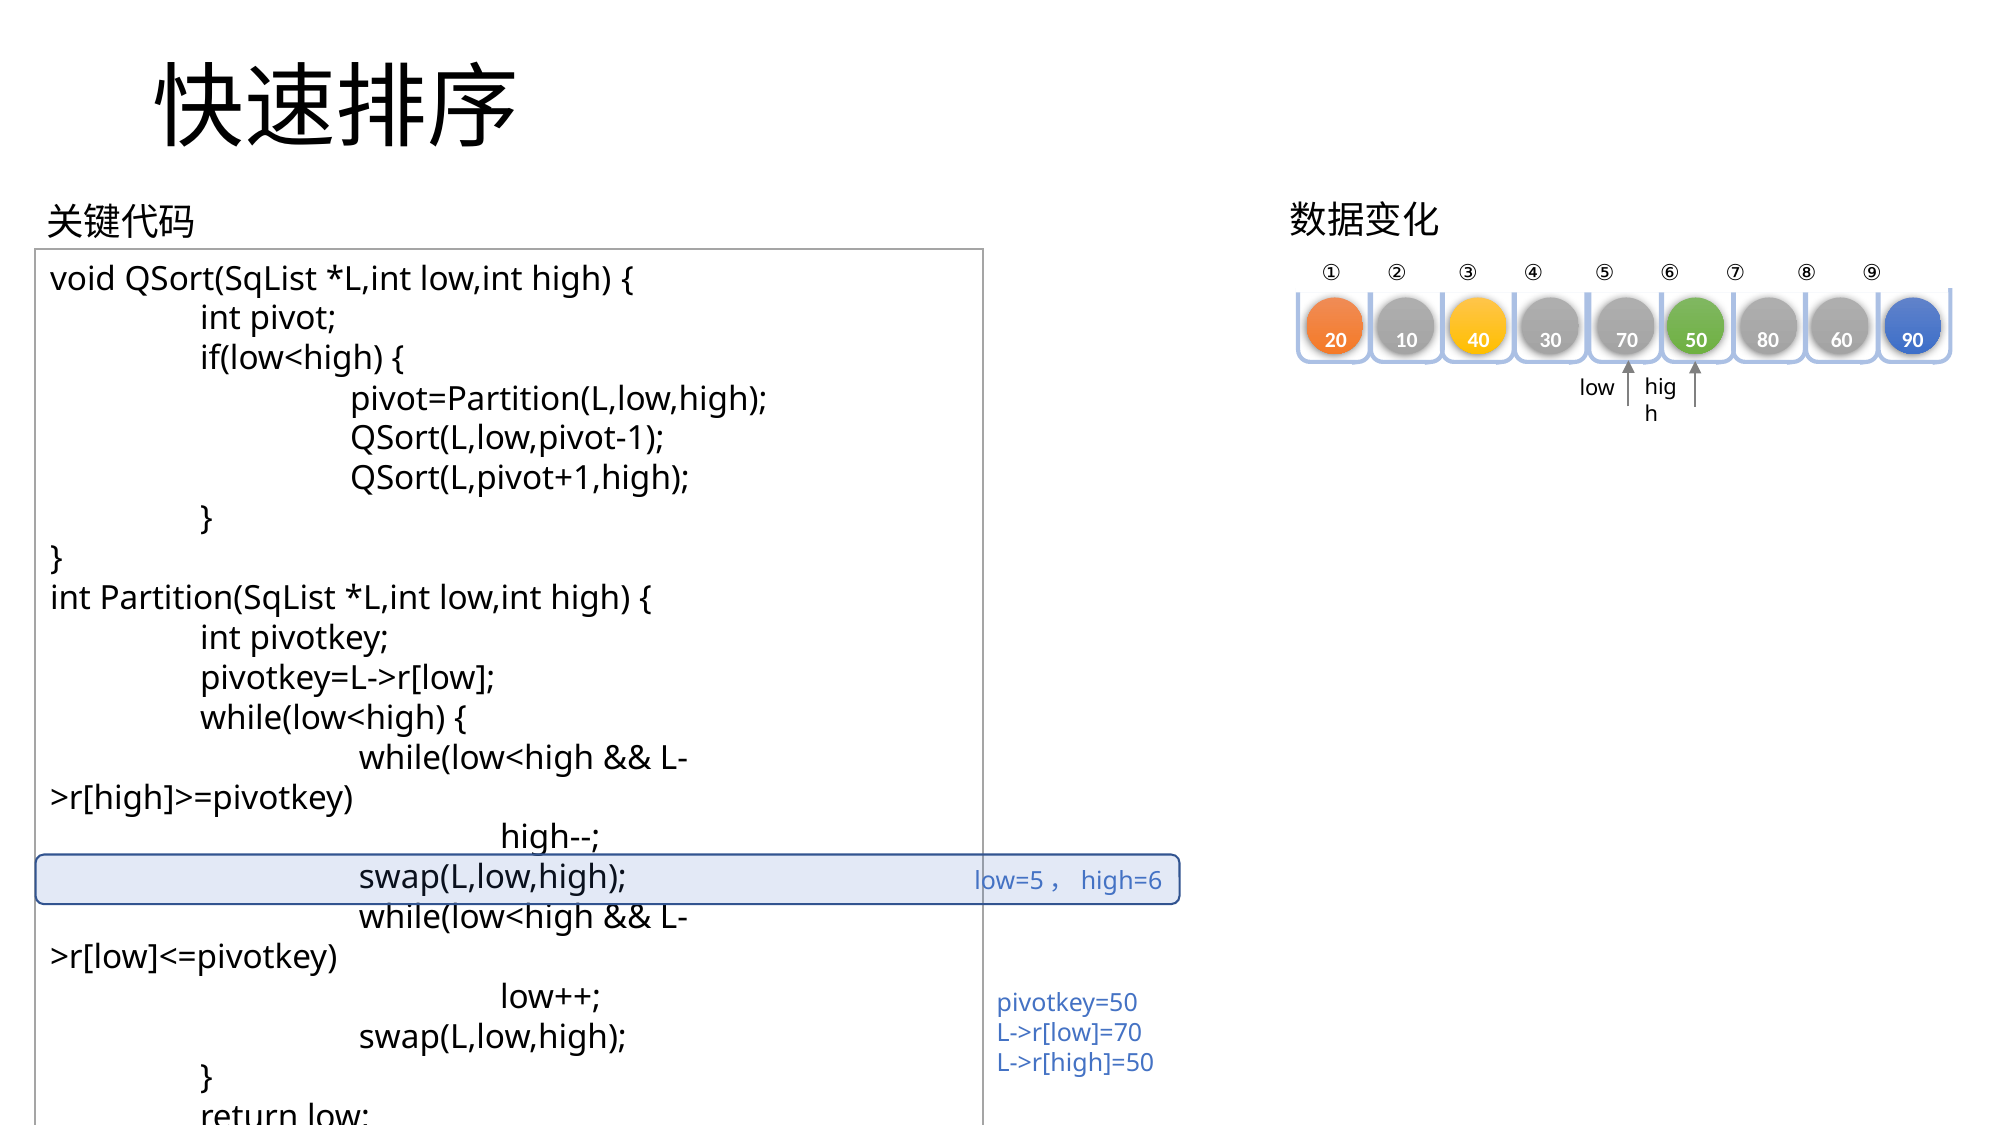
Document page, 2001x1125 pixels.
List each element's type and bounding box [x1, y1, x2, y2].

text_box [31, 190, 1181, 1125]
text_box [1295, 251, 1952, 433]
title [137, 1, 1863, 219]
text_box [1275, 188, 1455, 249]
